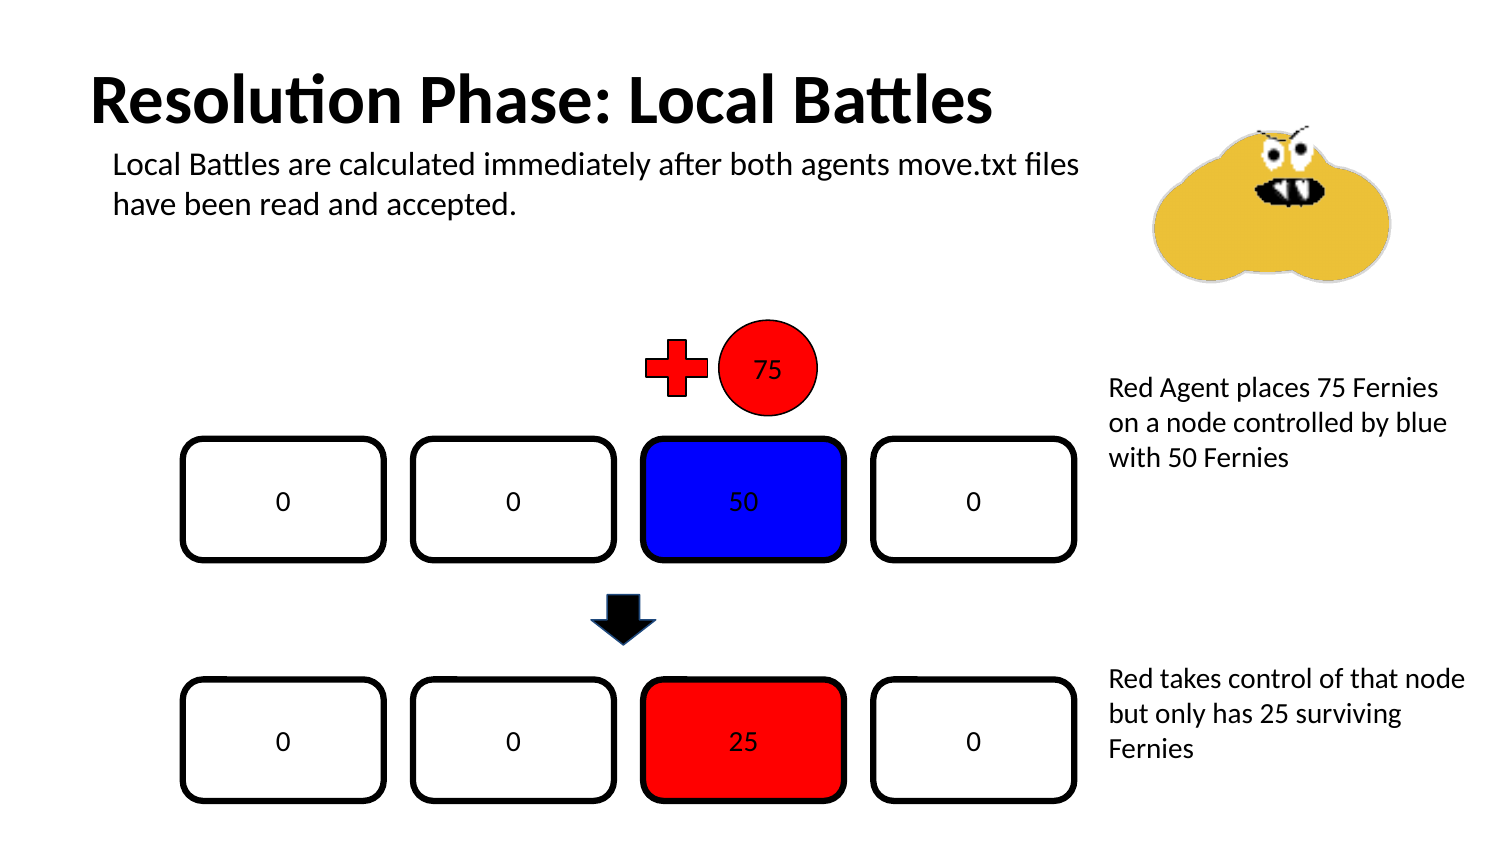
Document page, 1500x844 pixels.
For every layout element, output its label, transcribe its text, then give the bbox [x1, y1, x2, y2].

text_box Resolution Phase: Local Battles [74, 44, 1350, 145]
text_box [591, 594, 656, 645]
text_box Red Agent places 75 Fernies on a node controlled by blue with 50 Fernies [1093, 353, 1489, 489]
picture [1137, 98, 1397, 293]
text_box 0 [182, 438, 384, 561]
text_box [646, 339, 708, 396]
text_box 25 [643, 679, 845, 801]
text_box 0 [873, 438, 1075, 561]
text_box 0 [182, 679, 384, 801]
text_box 75 [718, 320, 818, 416]
text_box 0 [412, 438, 614, 561]
text_box 0 [412, 679, 614, 801]
text_box 50 [643, 438, 845, 561]
text_box 0 [873, 679, 1075, 801]
text_box Red takes control of that node but only has 25 surviving Fernies [1093, 644, 1489, 780]
text_box Local Battles are calculated immediately after both agents move.txt files have been read and accepted. [97, 134, 1132, 270]
